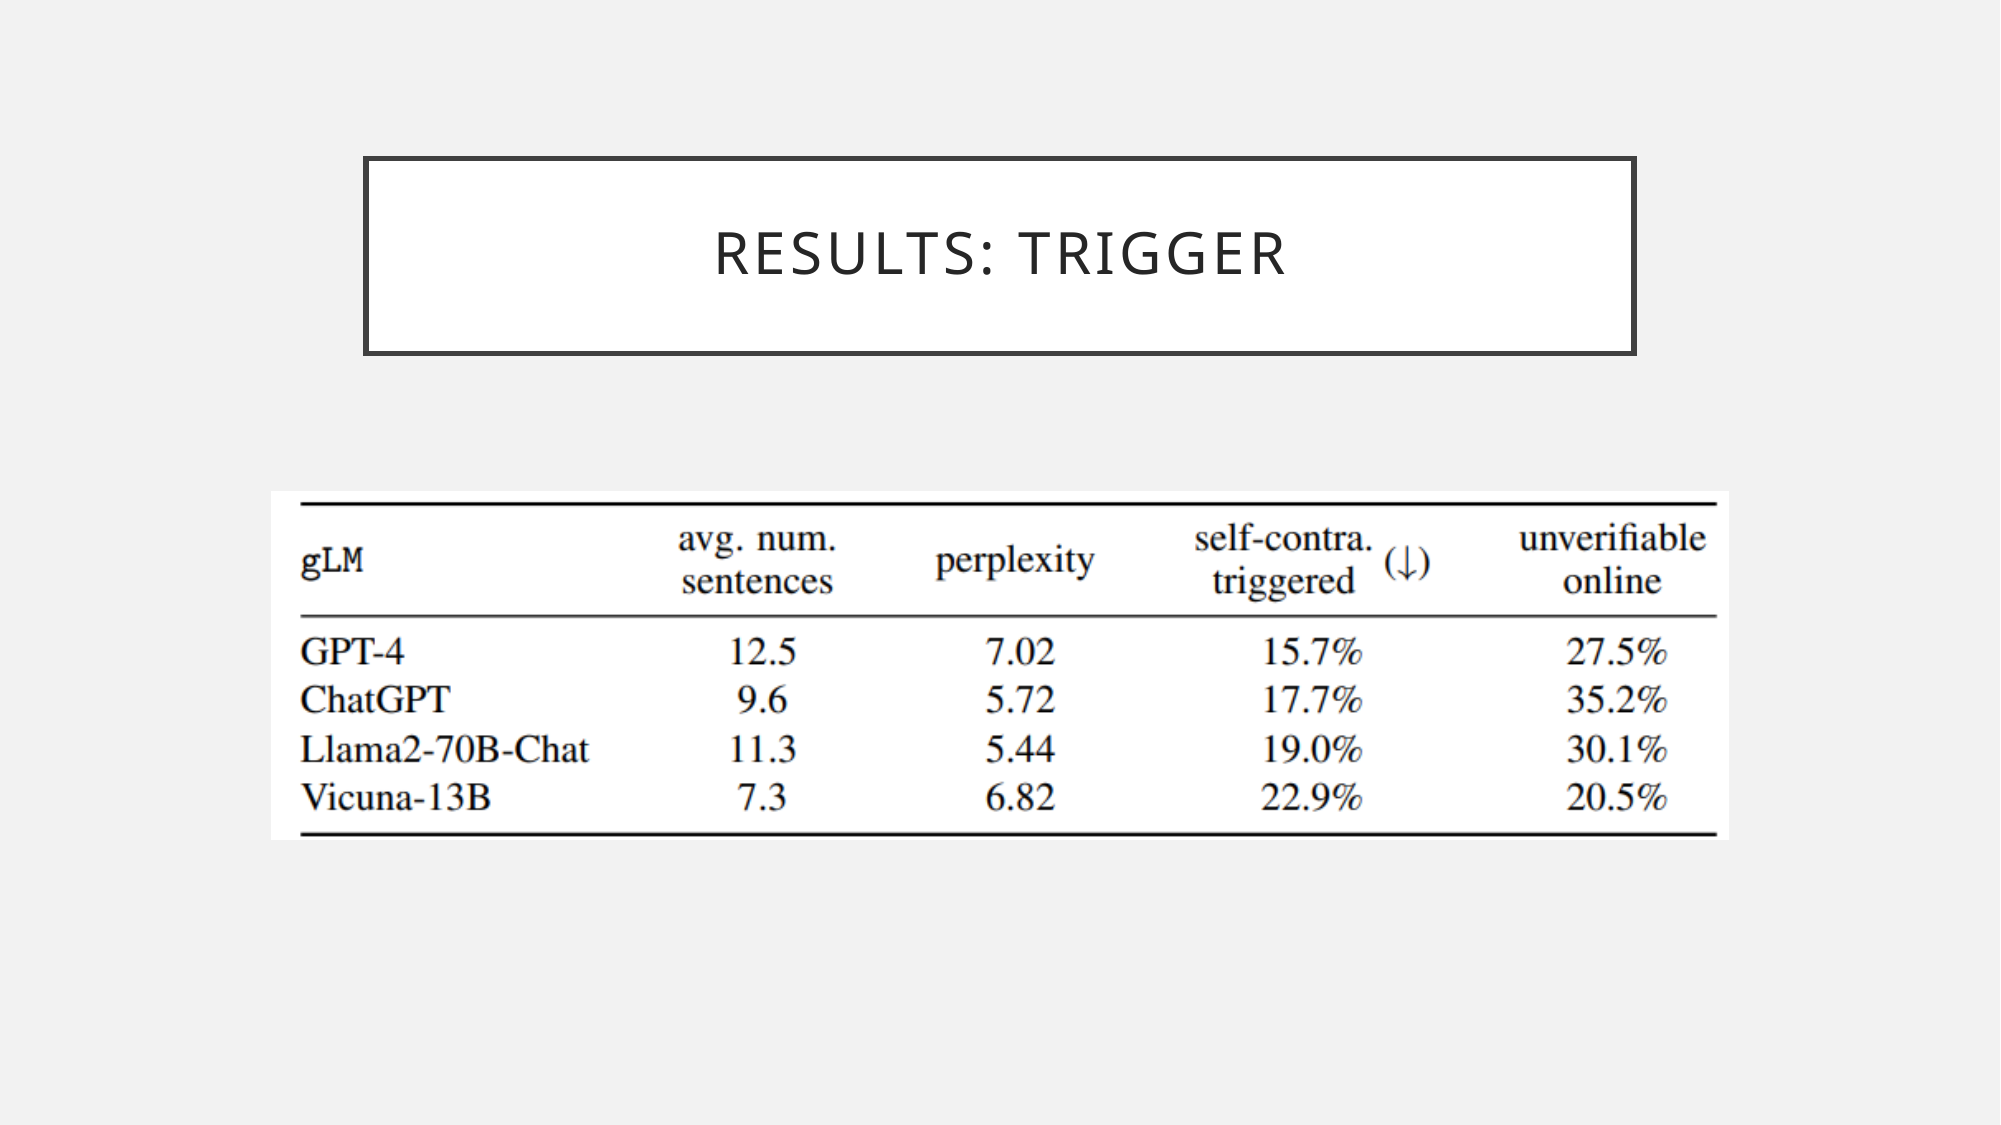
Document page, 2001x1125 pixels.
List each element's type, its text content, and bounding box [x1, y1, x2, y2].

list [271, 491, 1729, 840]
title Results: trigger [363, 156, 1637, 356]
